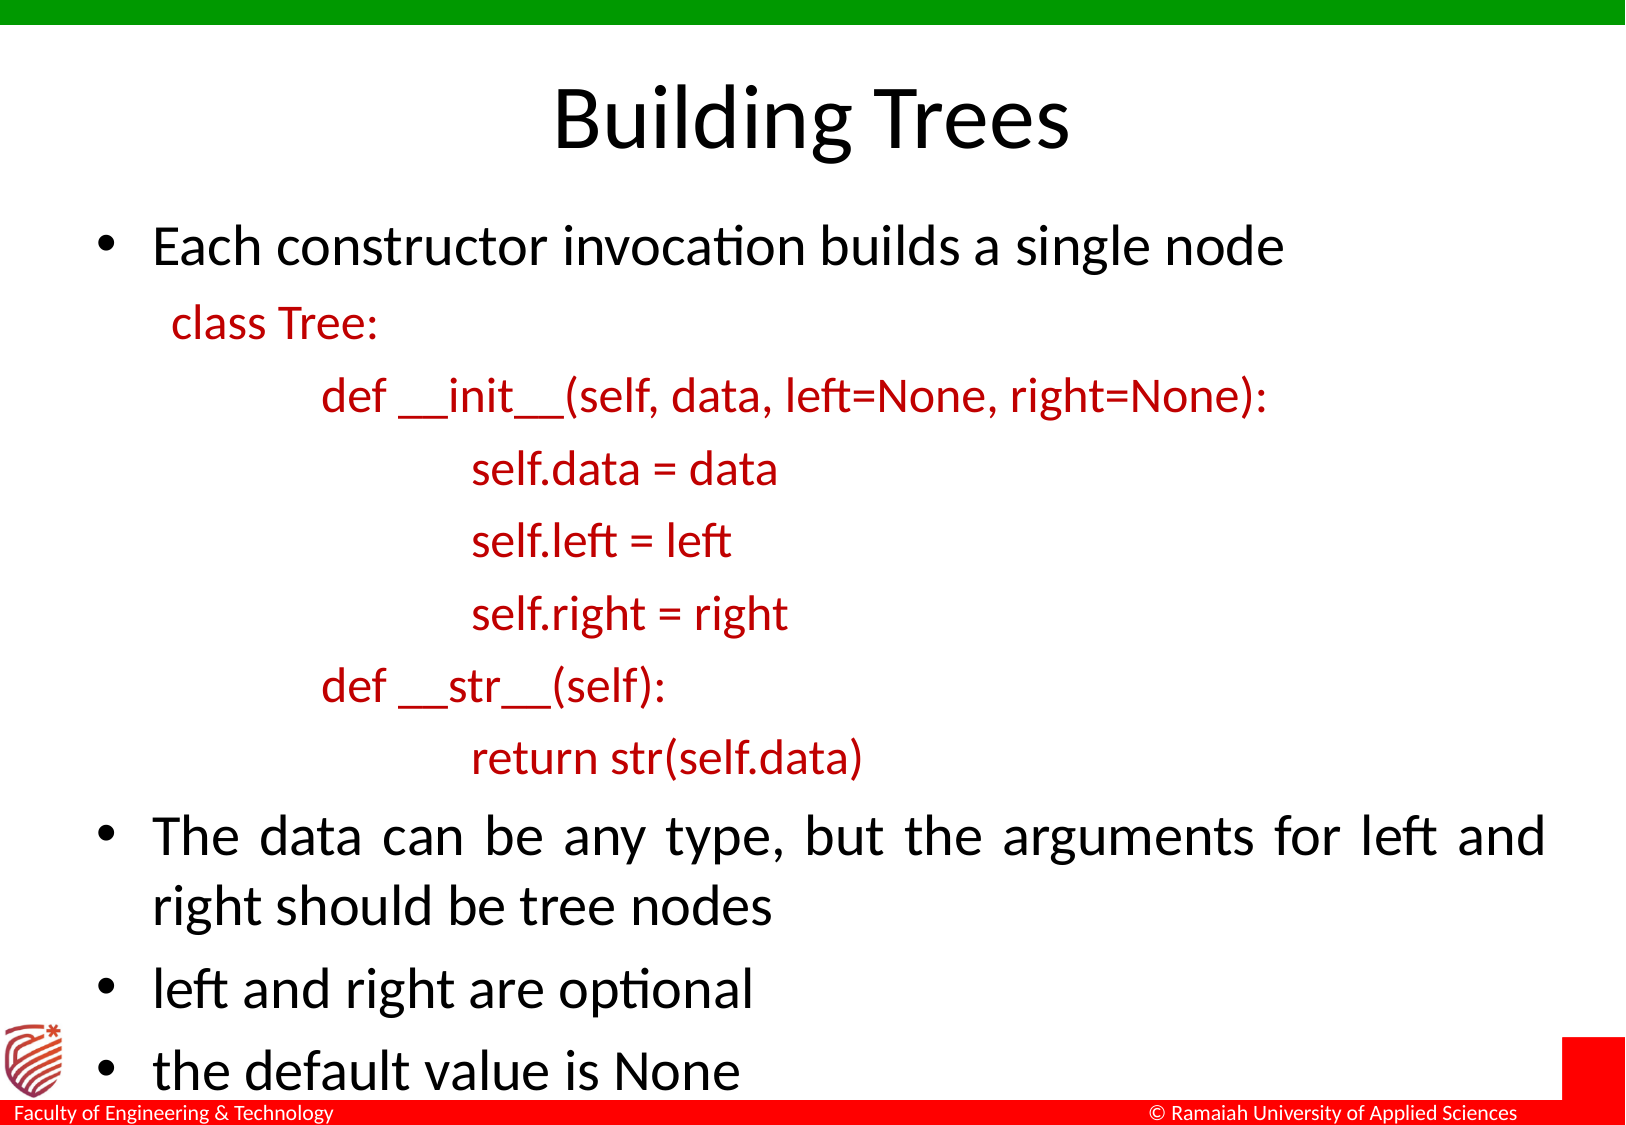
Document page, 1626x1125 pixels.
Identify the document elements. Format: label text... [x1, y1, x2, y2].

picture [0, 1013, 69, 1100]
list Each constructor invocation builds a single node class Tree: def __init__(self, data, left=None, right=None): self.data = data self.left = left self.right = right def __str__(self): return str(self.data) The data can be any type, but the arguments for left and right should be tree nodes left and right are optional the default value is None [81, 200, 1563, 1005]
title Building Trees [81, 50, 1544, 200]
